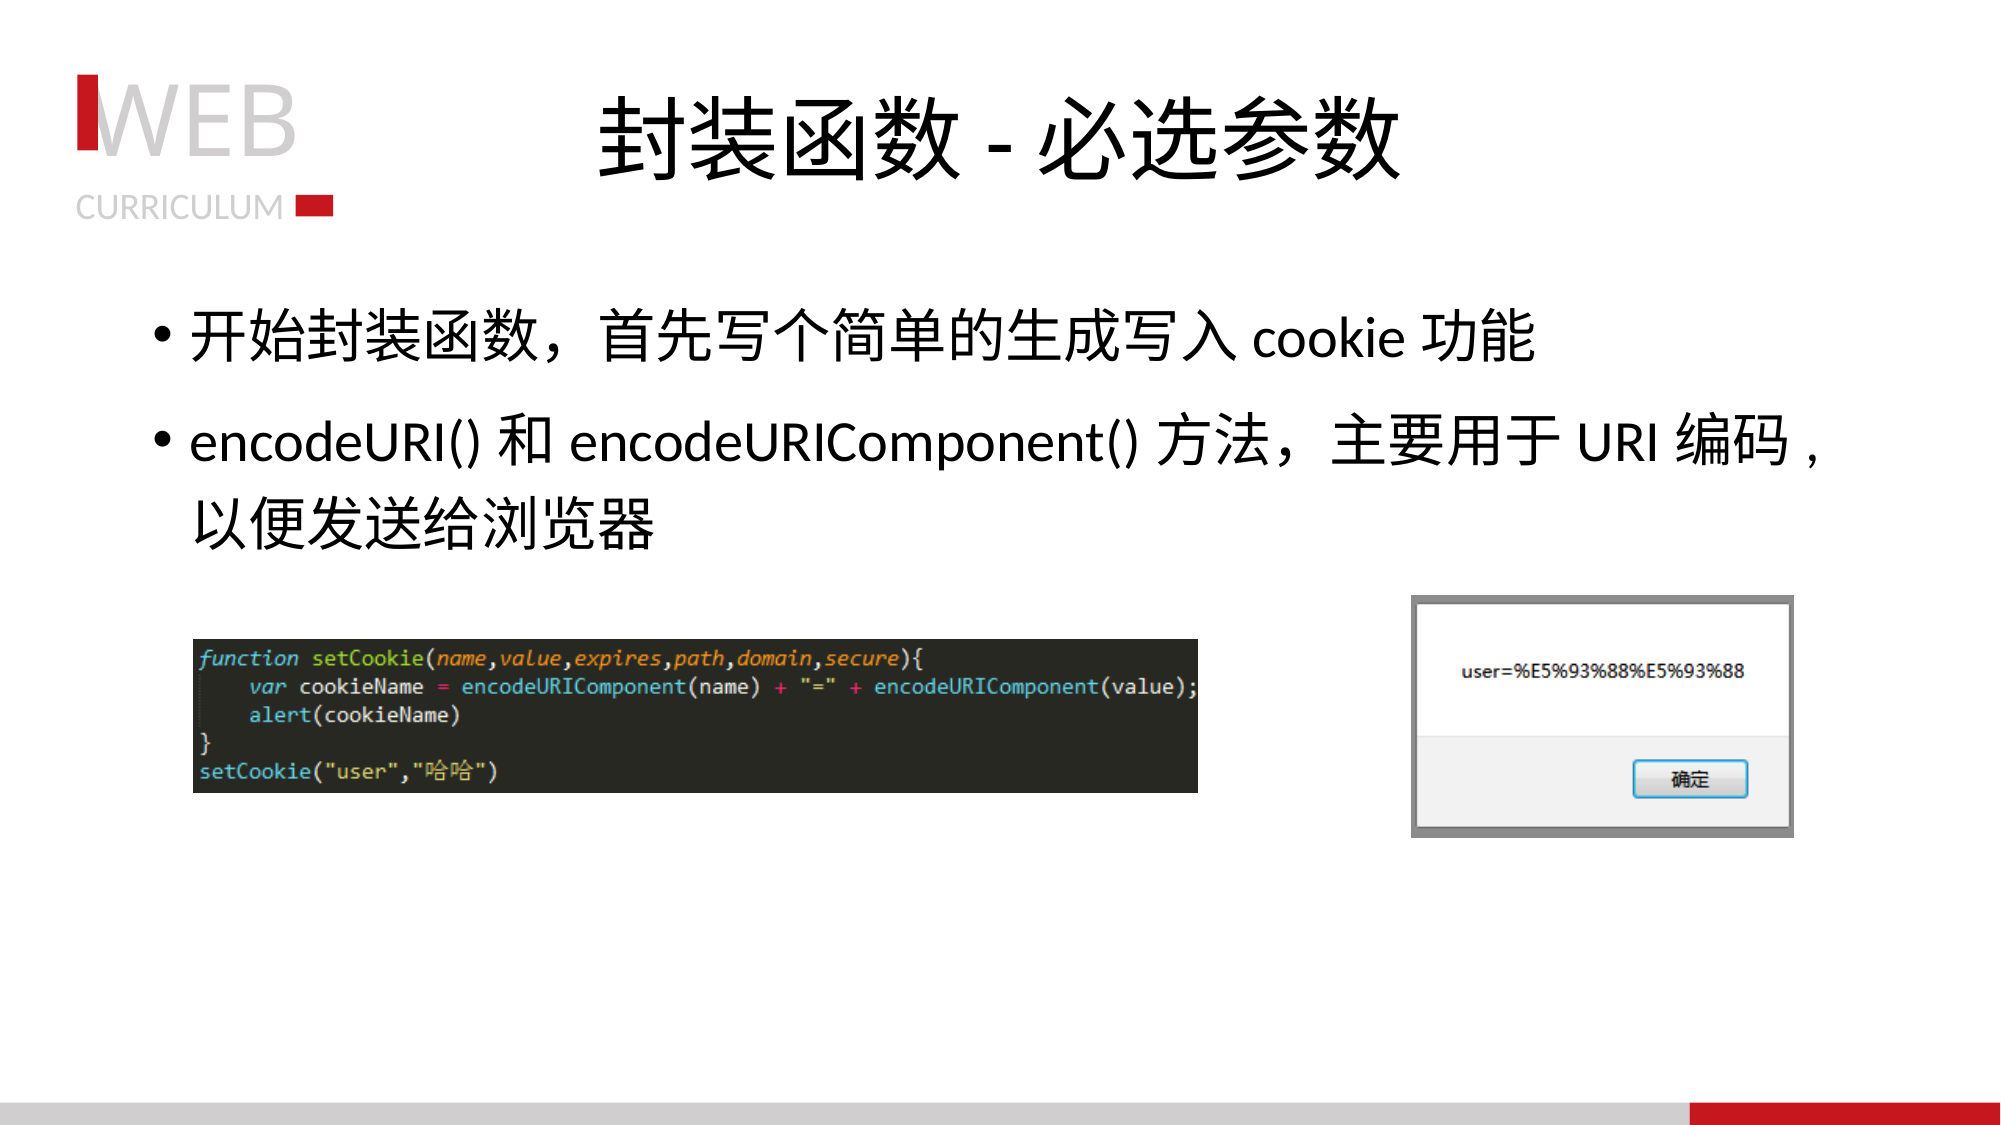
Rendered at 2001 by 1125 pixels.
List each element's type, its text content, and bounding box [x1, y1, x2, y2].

picture [1410, 595, 1794, 838]
list 开始封装函数，首先写个简单的生成写入cookie功能 encodeURI()和encodeURIComponent()方法，主要用于URI编码,以便发送给浏览器 [137, 277, 1863, 992]
title 封装函数-必选参数 [137, 59, 1863, 228]
picture [193, 639, 1198, 793]
